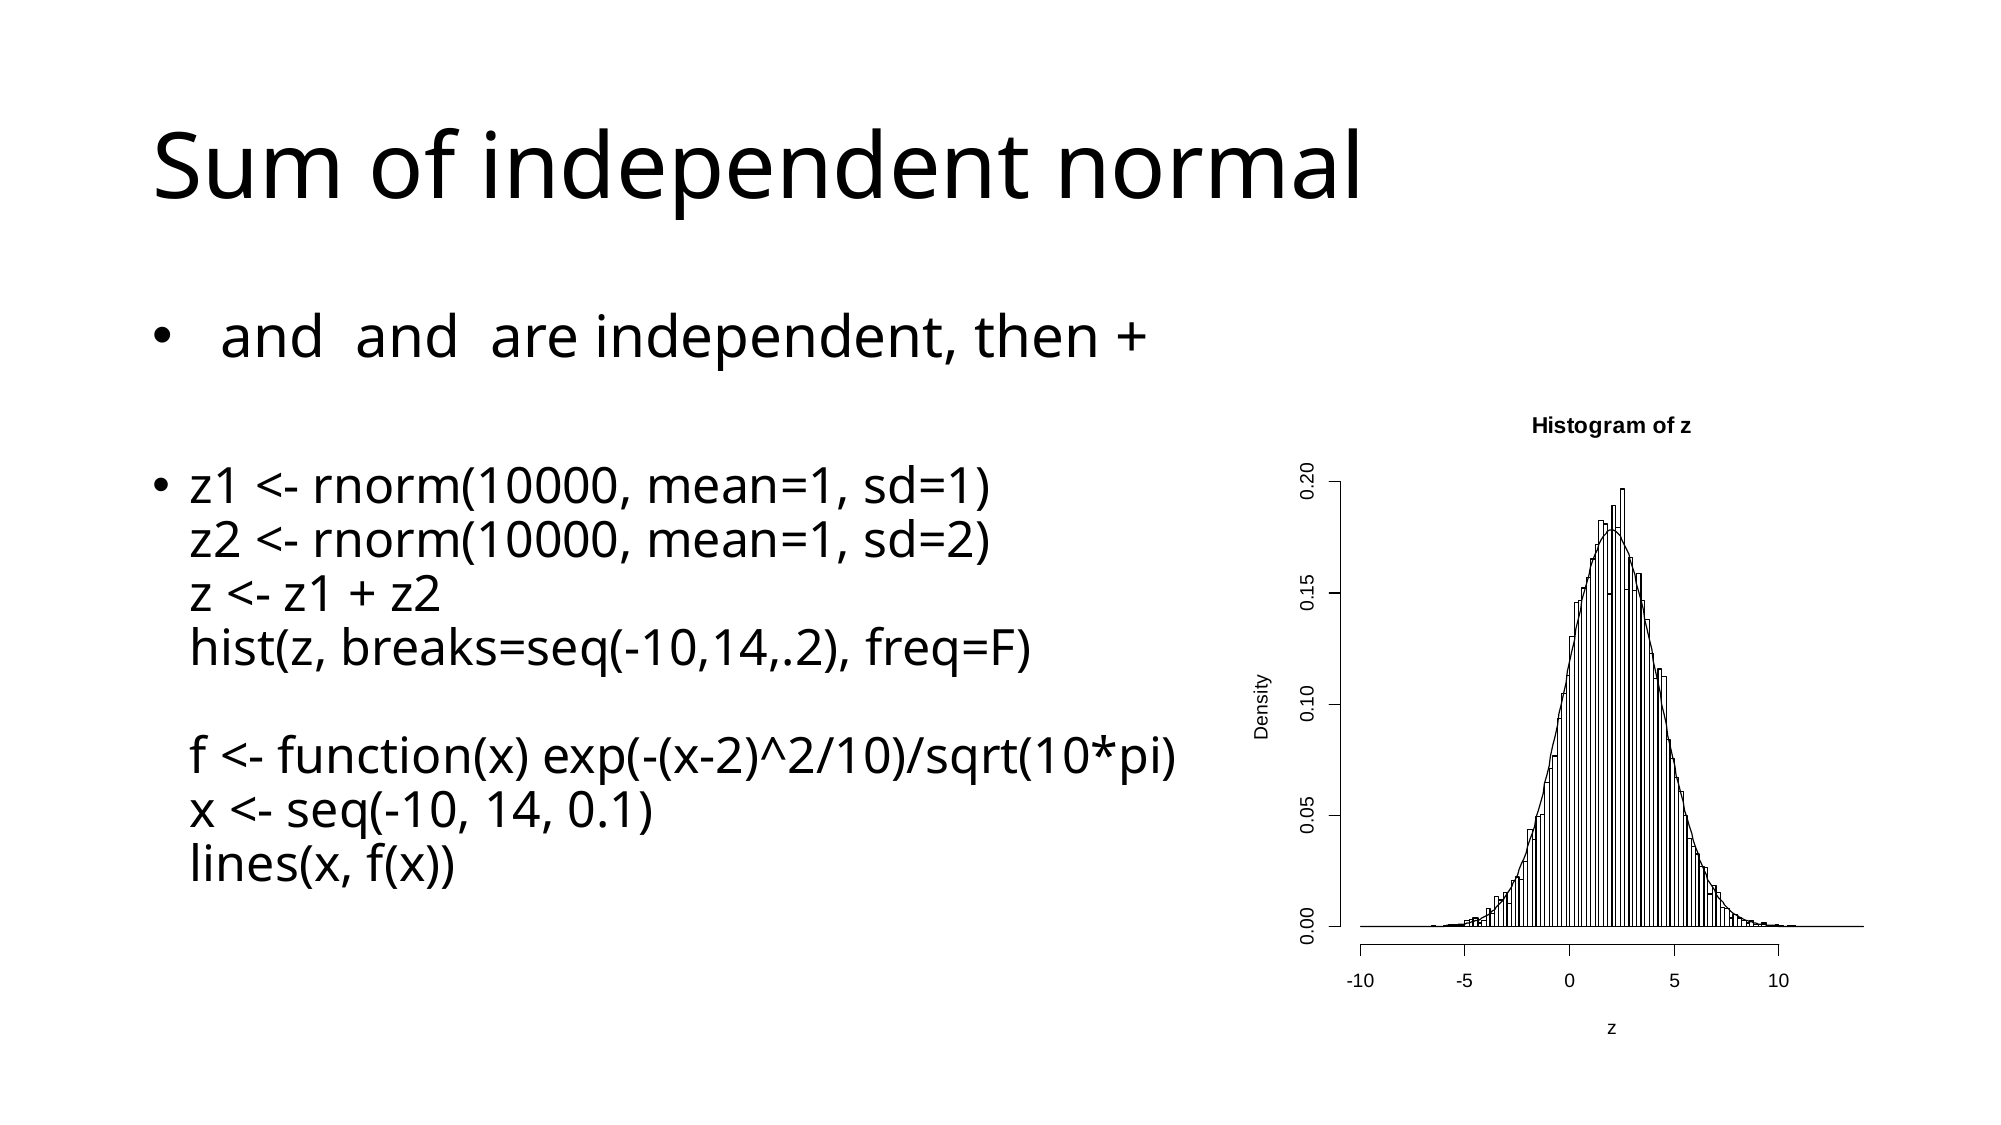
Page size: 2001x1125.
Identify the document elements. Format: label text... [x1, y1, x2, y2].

picture [1245, 376, 1932, 1061]
title Sum of independent normal [137, 59, 1863, 278]
